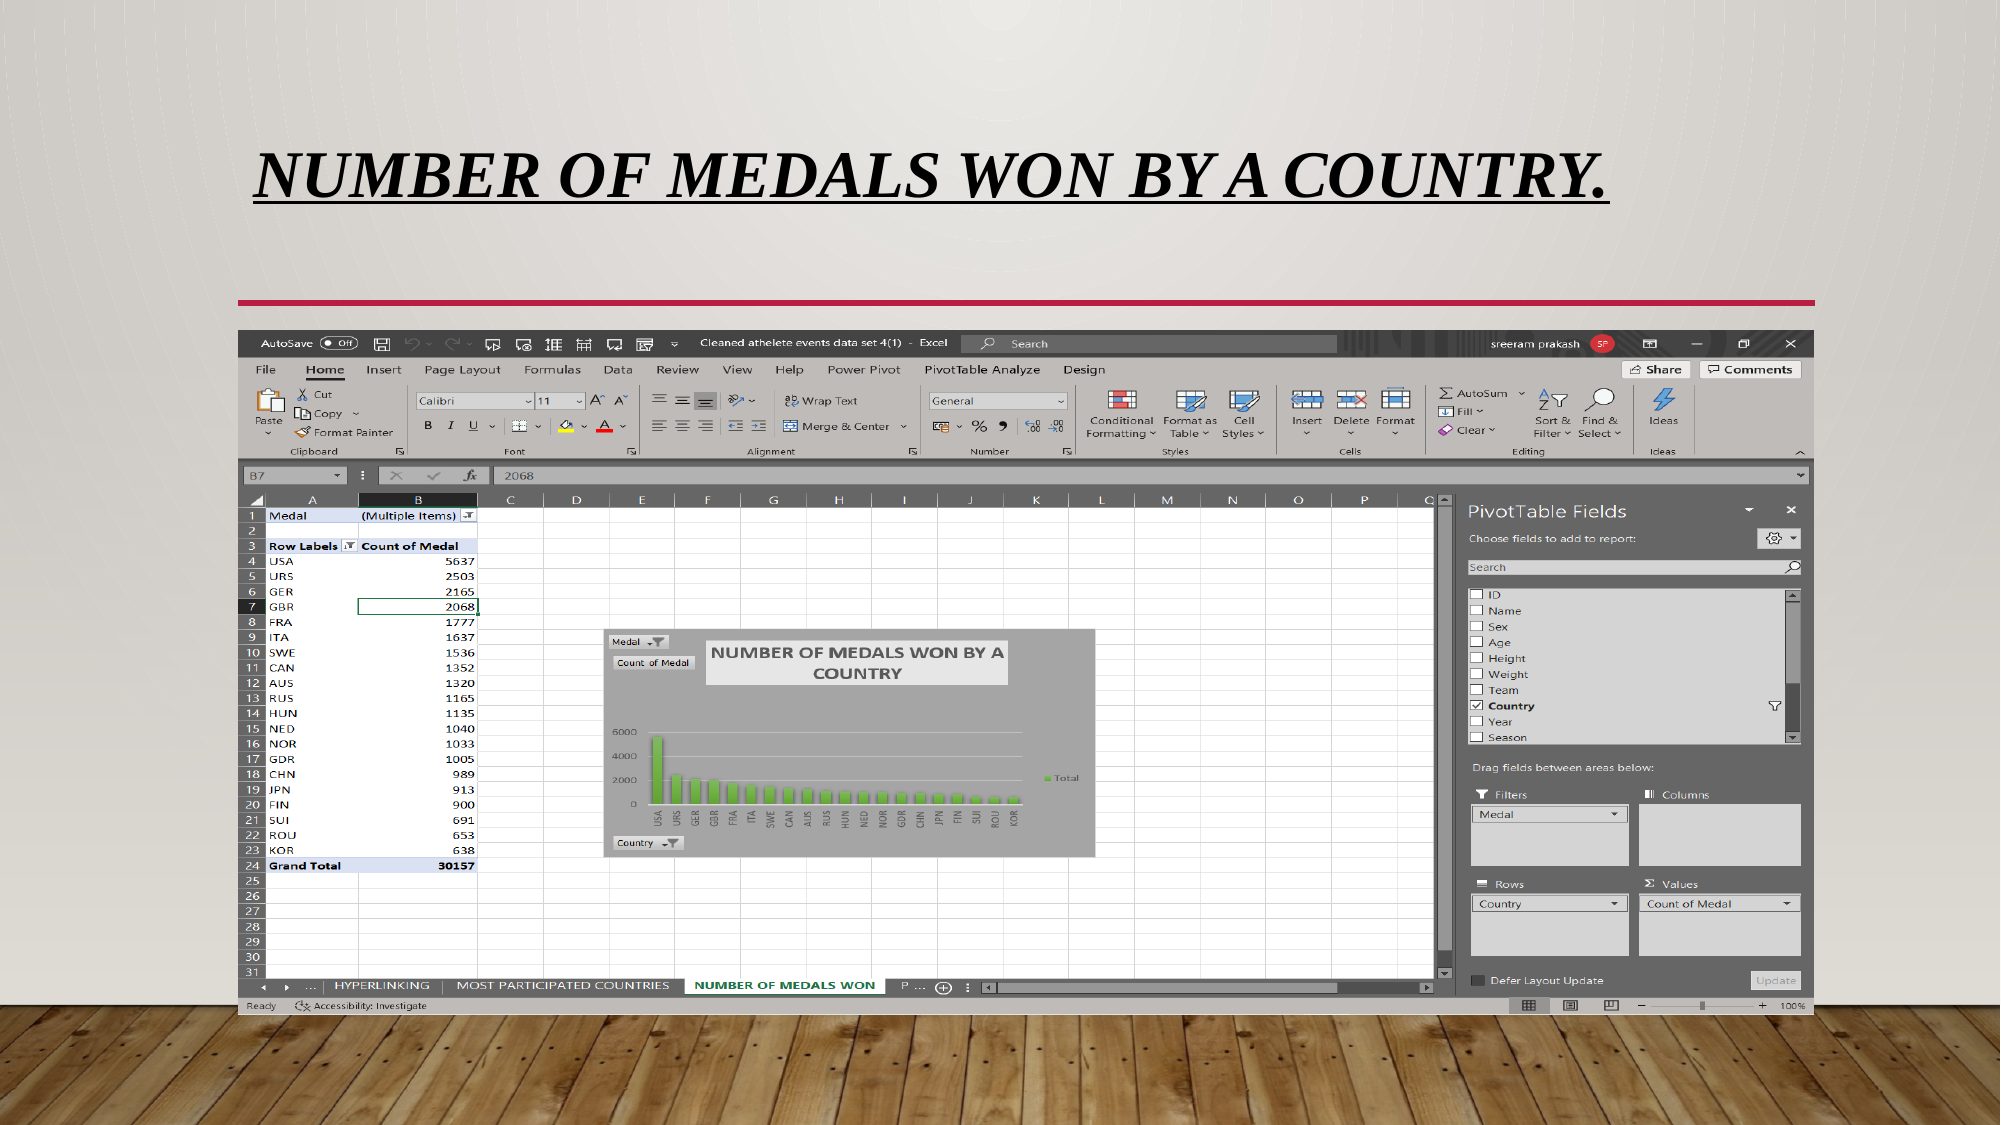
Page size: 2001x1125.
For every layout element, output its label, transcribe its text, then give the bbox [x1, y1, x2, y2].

title NUMBER OF MEDALS WON BY A COUNTRY. [238, 131, 1814, 305]
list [237, 330, 1814, 1016]
picture [0, 1005, 2000, 1125]
